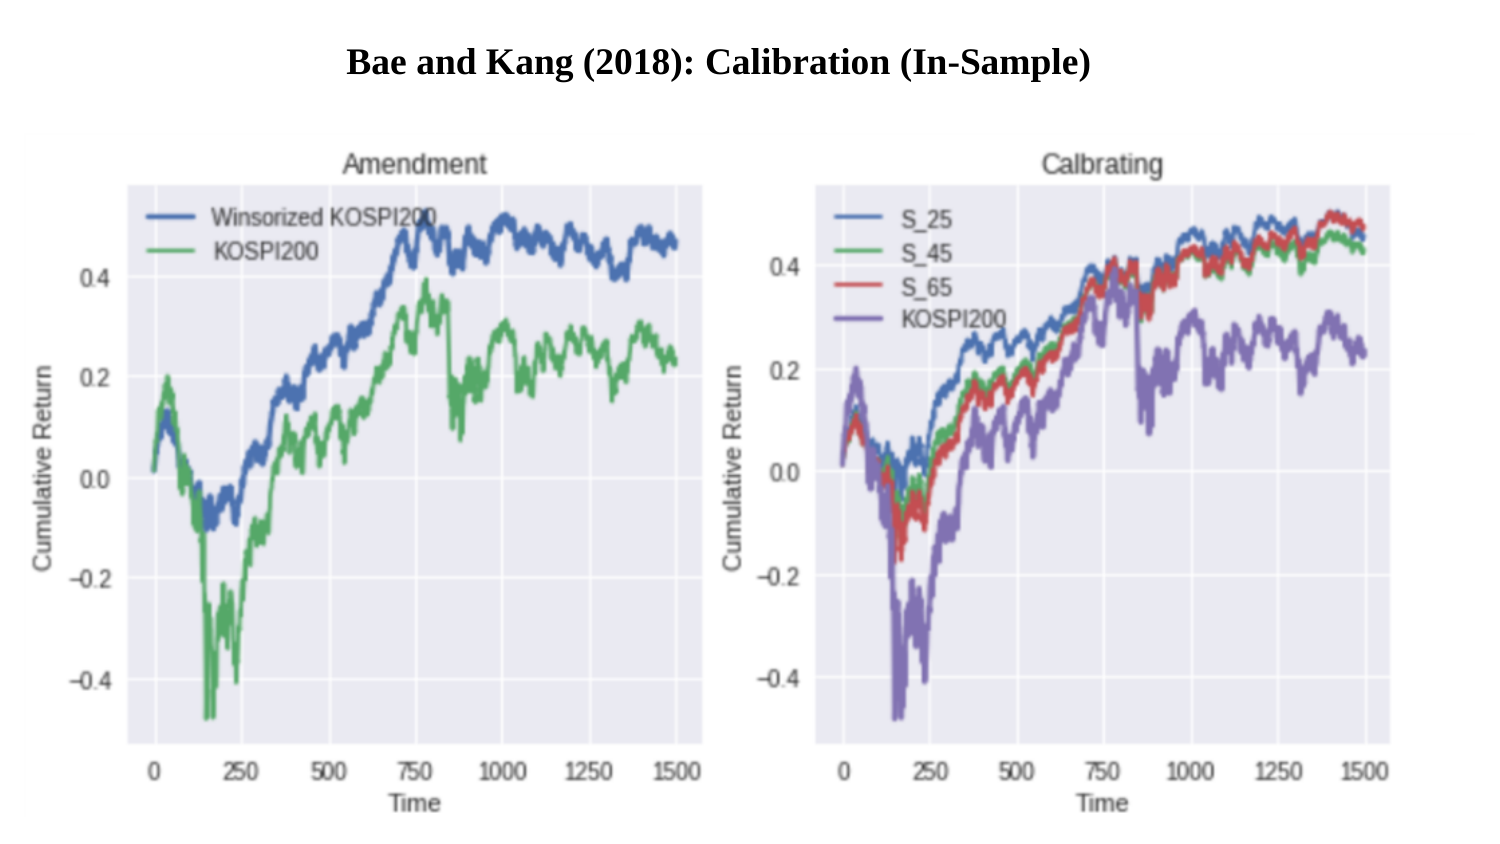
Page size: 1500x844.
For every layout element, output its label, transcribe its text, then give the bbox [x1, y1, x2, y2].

text_box Bae and Kang (2018): Calibration (In-Sample) [331, 22, 1169, 115]
picture [24, 133, 1476, 817]
